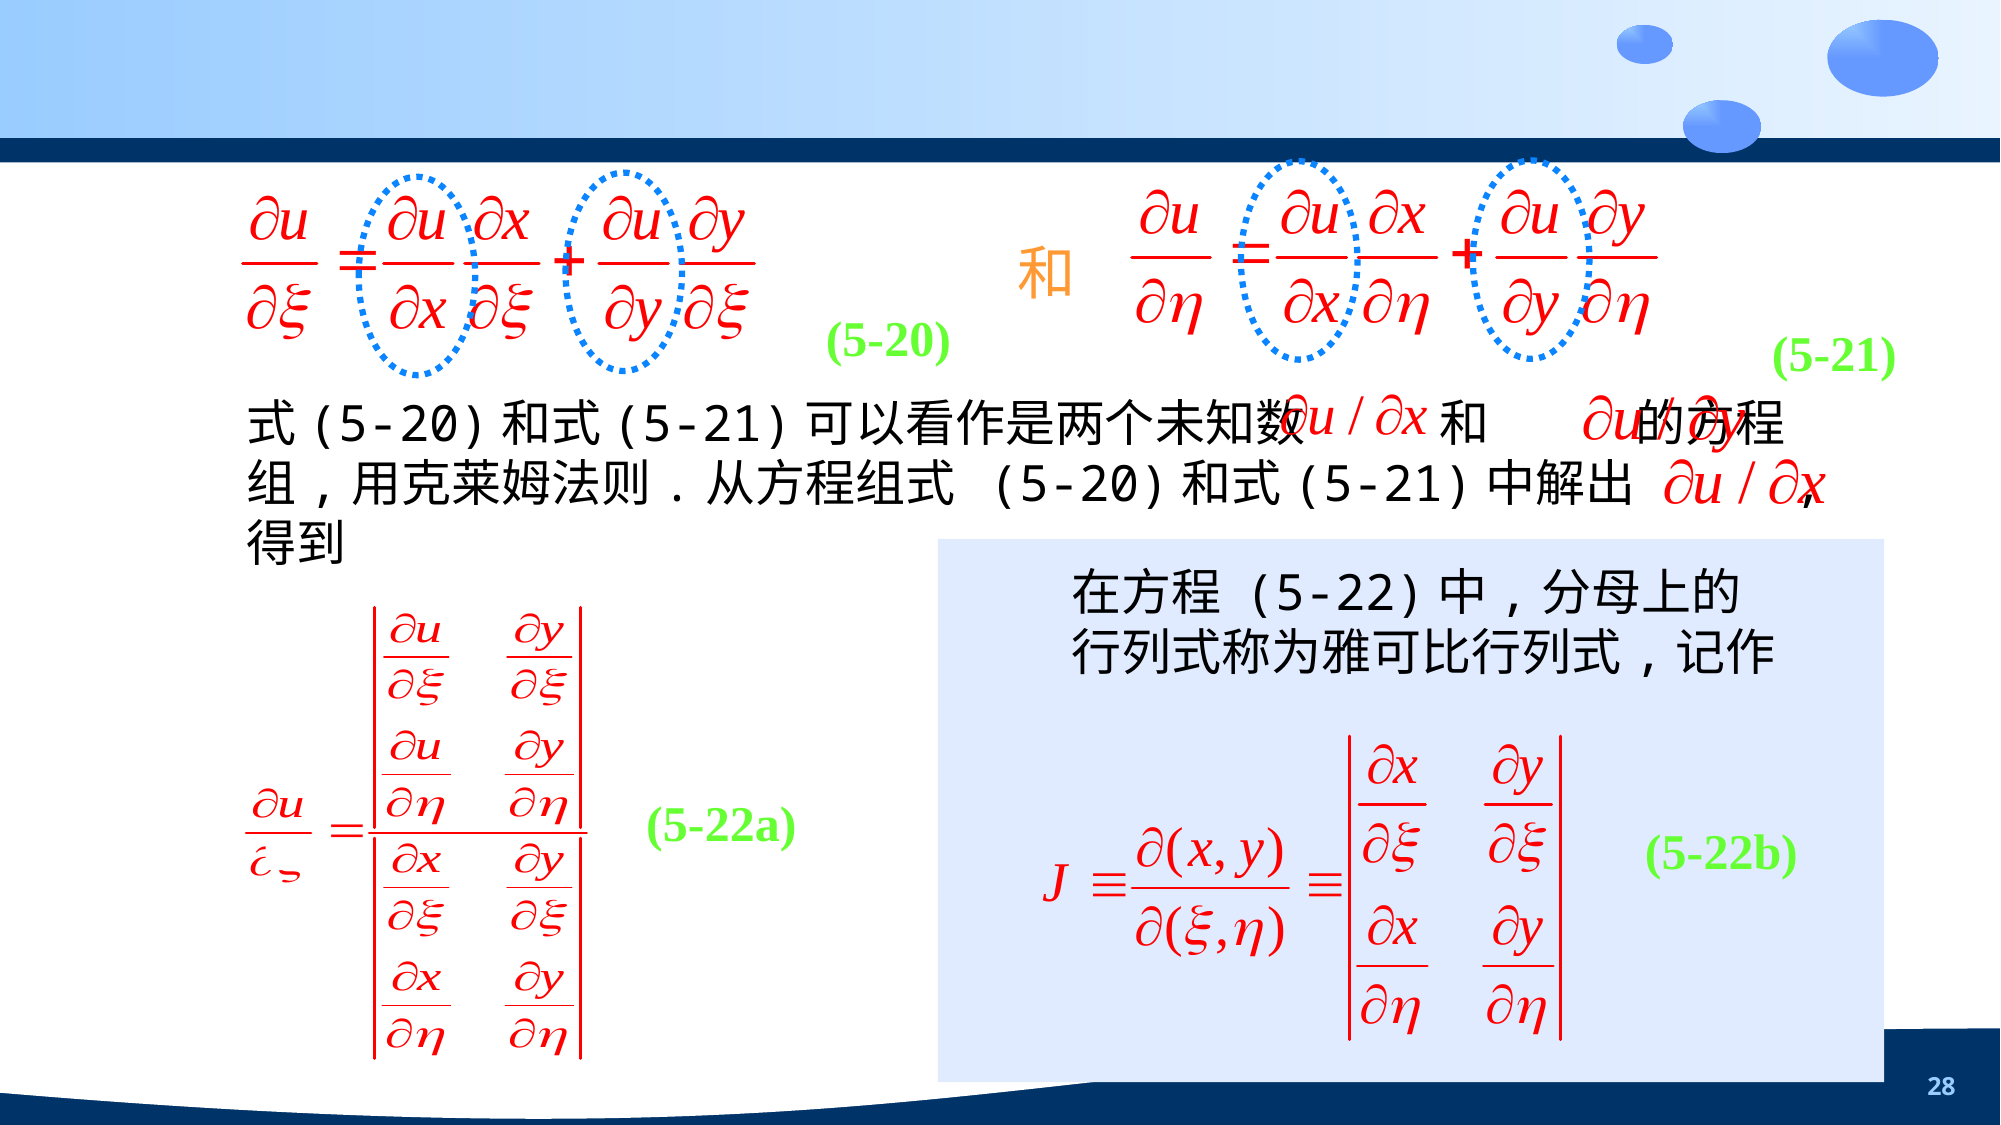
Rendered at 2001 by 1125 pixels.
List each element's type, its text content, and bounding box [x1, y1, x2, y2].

text_box (5-20) [811, 298, 1065, 374]
text_box [1503, 347, 1559, 359]
text_box [590, 353, 658, 372]
text_box [402, 176, 432, 180]
text_box 在方程 (5-22)中,分母上的行列式称为雅可比行列式,记作 [1056, 553, 1804, 689]
text_box [1502, 160, 1560, 173]
slide_number 28 [1883, 1062, 2000, 1113]
text_box 式(5-20)和式(5-21)可以看作是两个未知数 和 的方程组,用克莱姆法则.从方程组式 (5-20)和式(5-21)中解出 ,得到 [232, 383, 1863, 579]
text_box [601, 172, 646, 180]
text_box [1271, 161, 1327, 173]
text_box [380, 353, 454, 376]
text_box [1573, 381, 1758, 467]
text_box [1271, 381, 1439, 449]
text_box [1653, 445, 1838, 520]
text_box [232, 180, 770, 353]
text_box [236, 599, 597, 1067]
text_box (5-22a) [631, 784, 812, 859]
text_box (5-21) [1757, 314, 1958, 390]
text_box [1270, 347, 1328, 360]
text_box (5-22b) [1630, 812, 1885, 887]
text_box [1121, 173, 1671, 347]
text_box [1031, 724, 1574, 1052]
text_box [937, 538, 1885, 1083]
text_box 和 [1003, 229, 1121, 314]
